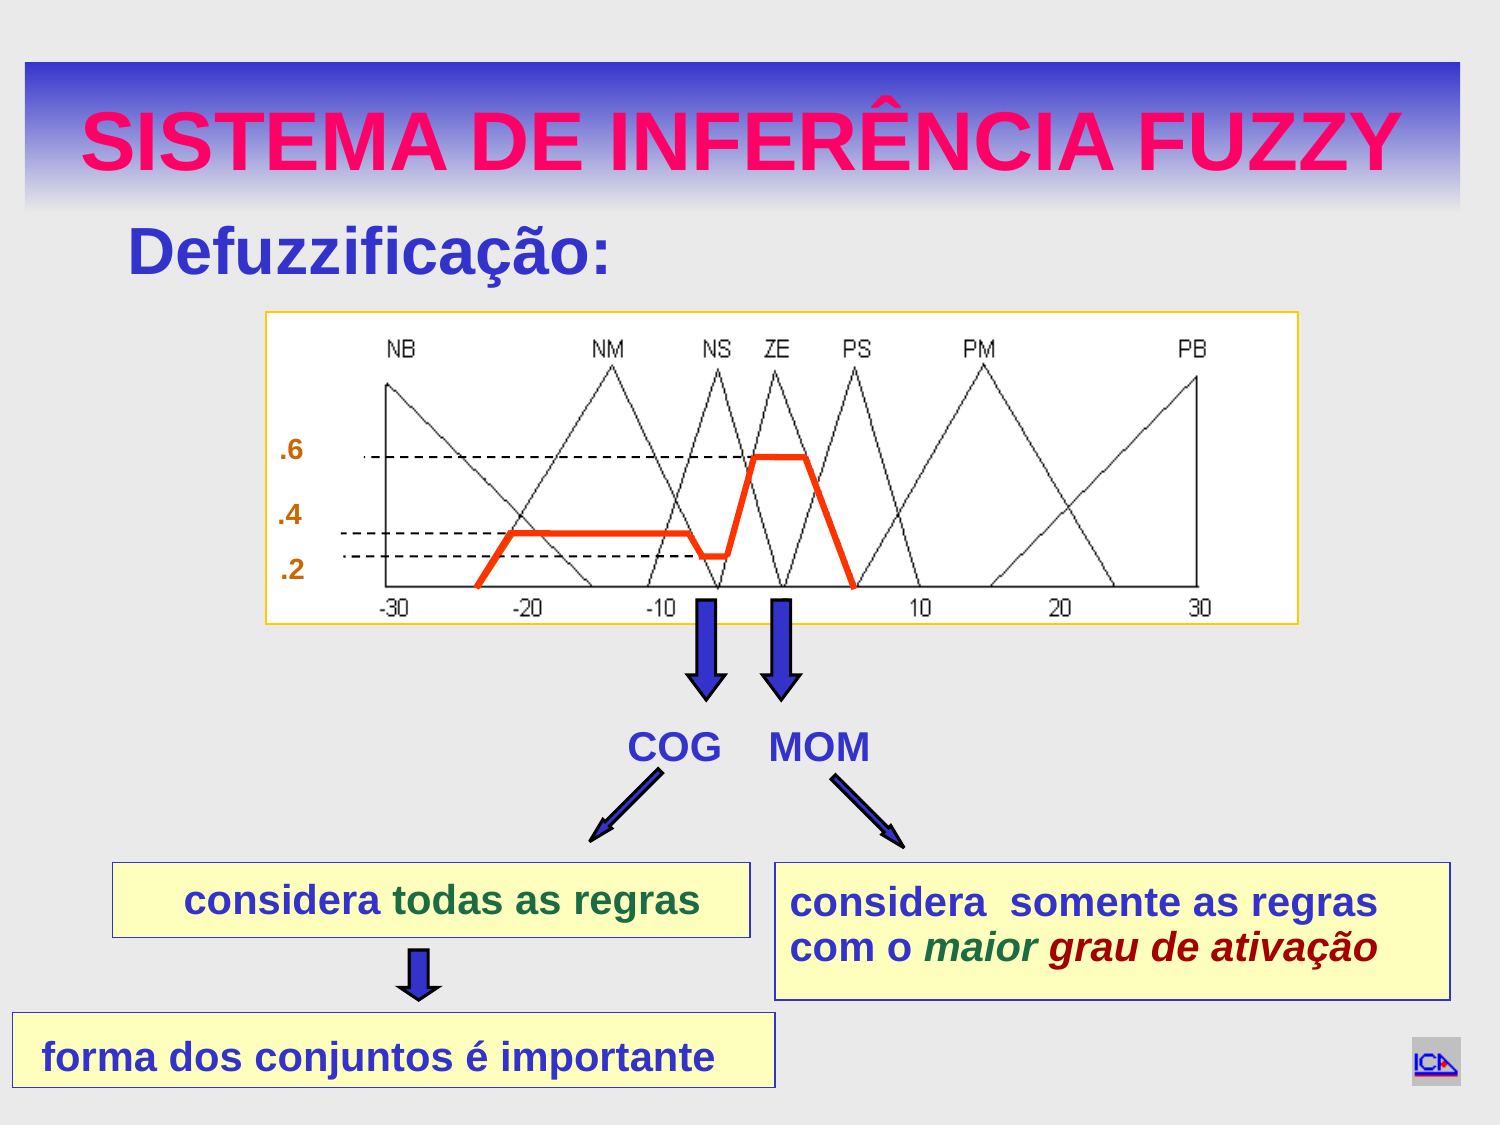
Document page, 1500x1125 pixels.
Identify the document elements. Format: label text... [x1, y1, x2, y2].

text_box [399, 950, 438, 1001]
text_box [762, 632, 801, 700]
picture [1412, 1037, 1461, 1086]
text_box considera todas as regras [112, 862, 750, 938]
text_box [687, 632, 726, 700]
list Defuzzificação: [112, 200, 1500, 288]
text_box COG MOM [612, 712, 938, 800]
text_box [589, 768, 663, 842]
text_box forma dos conjuntos é importante [12, 1012, 775, 1088]
text_box considera somente as regras com o maior grau de ativação [774, 862, 1450, 1000]
title SISTEMA DE INFERÊNCIA FUZZY [24, 62, 1461, 213]
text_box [262, 312, 1298, 624]
text_box [831, 774, 905, 848]
